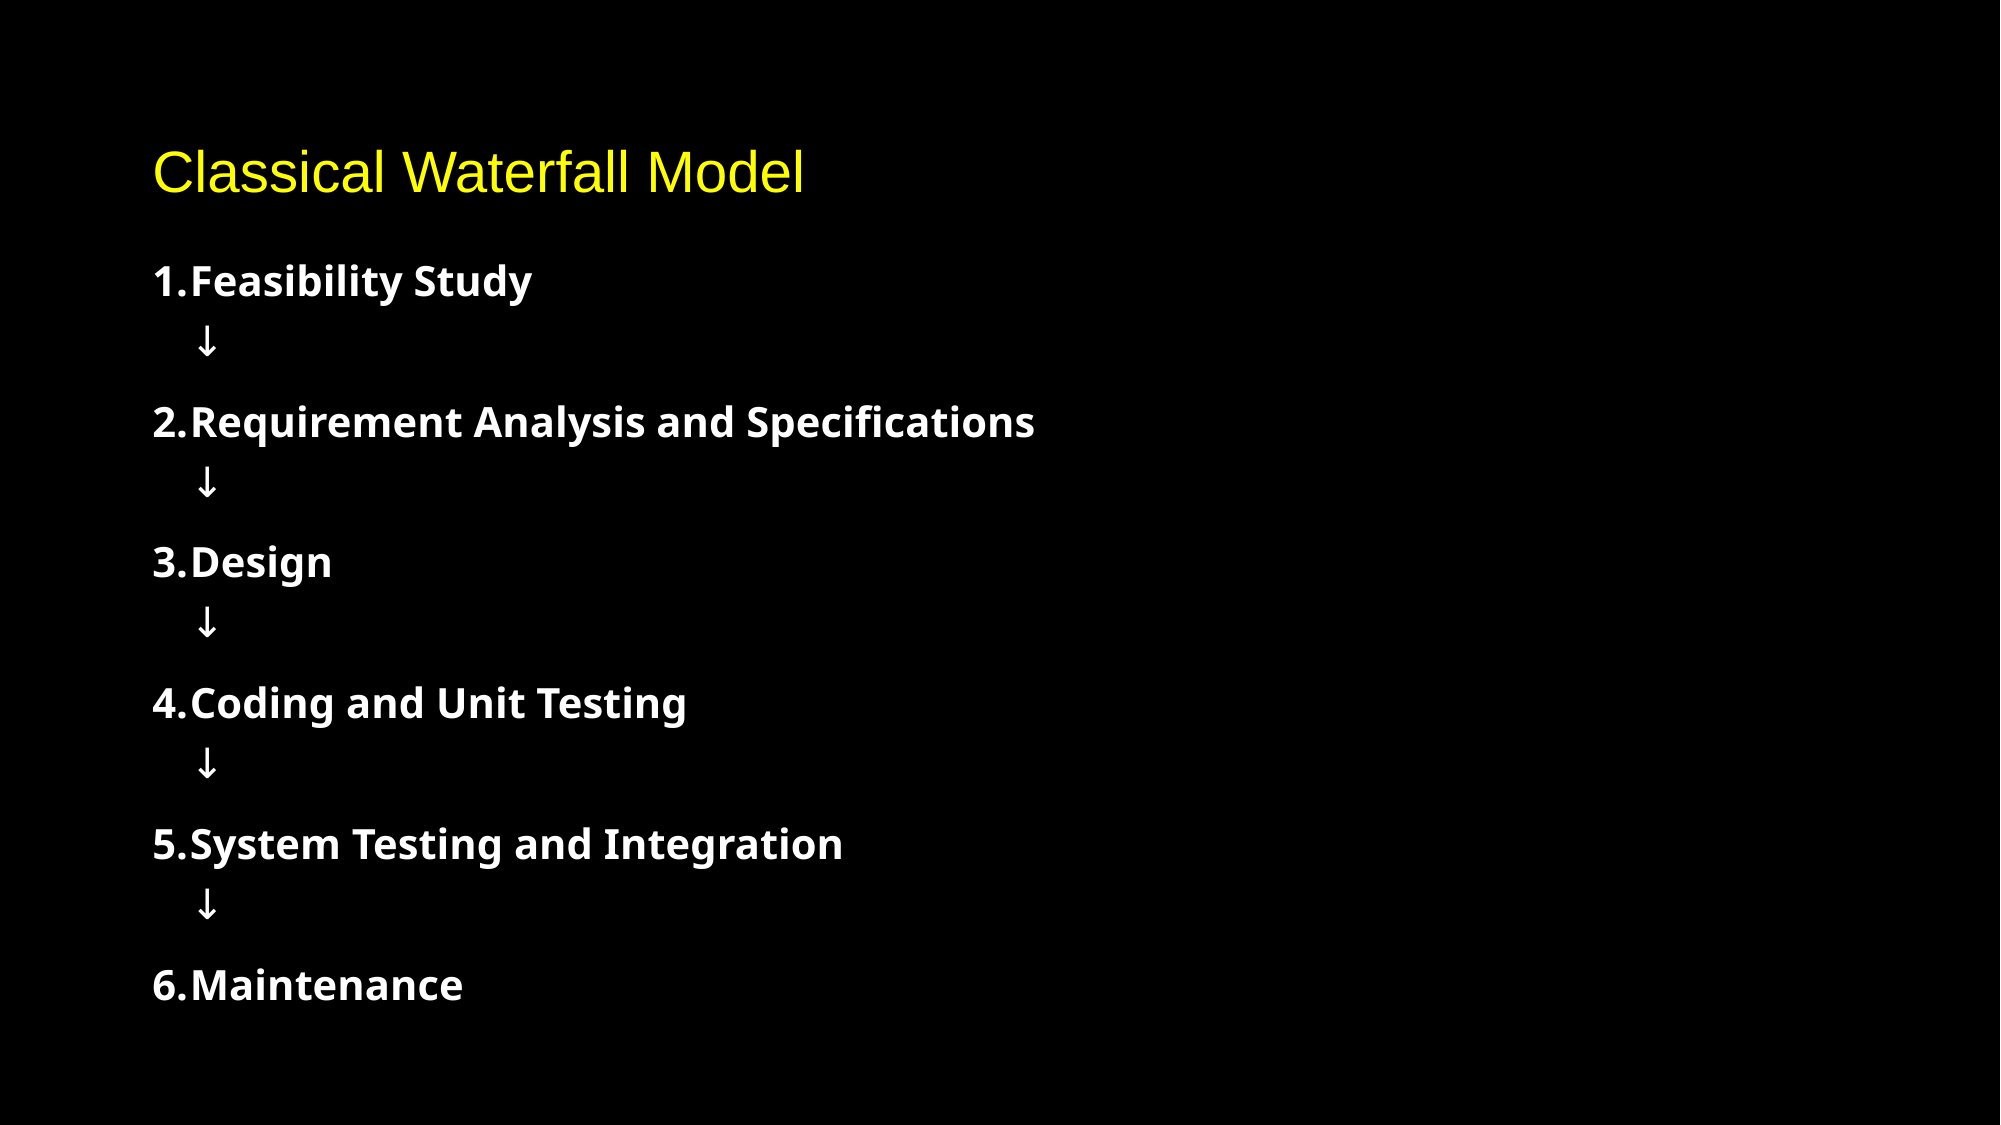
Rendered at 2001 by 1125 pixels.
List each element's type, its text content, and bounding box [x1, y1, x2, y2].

list Feasibility Study ↓ Requirement Analysis and Specifications ↓ Design ↓ Coding and Unit Testing ↓ System Testing and Integration ↓ Maintenance [137, 237, 1863, 1091]
title Classical Waterfall Model [137, 67, 828, 271]
